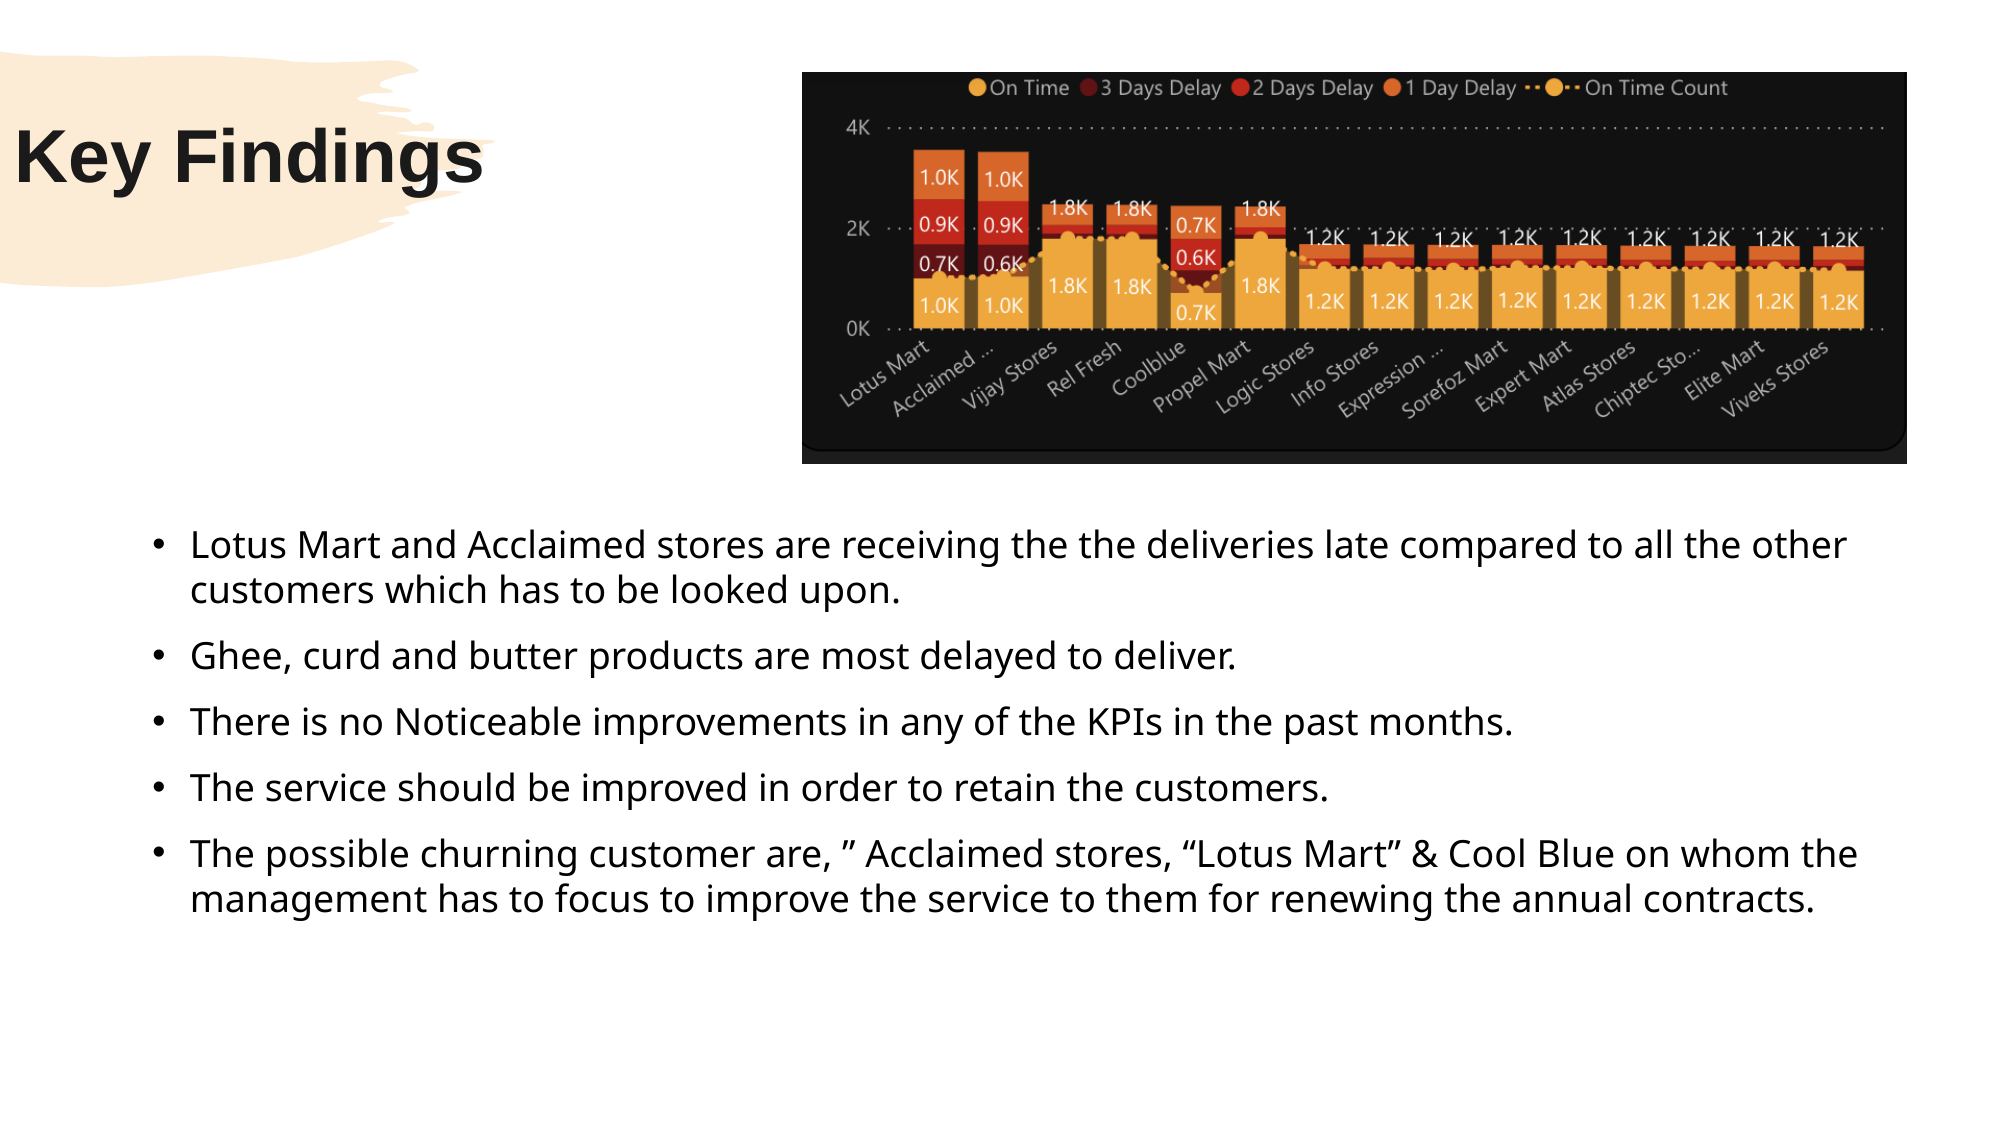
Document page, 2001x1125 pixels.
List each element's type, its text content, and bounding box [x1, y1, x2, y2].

list Lotus Mart and Acclaimed stores are receiving the the deliveries late compared to all the other customers which has to be looked upon. Ghee, curd and butter products are most delayed to deliver. There is no Noticeable improvements in any of the KPIs in the past months. The service should be improved in order to retain the customers. The possible churning customer are, ” Acclaimed stores, “Lotus Mart” & Cool Blue on whom the management has to focus to improve the service to them for renewing the annual contracts. [137, 513, 1907, 1013]
picture [802, 72, 1907, 464]
text_box Key Findings [0, 99, 556, 205]
